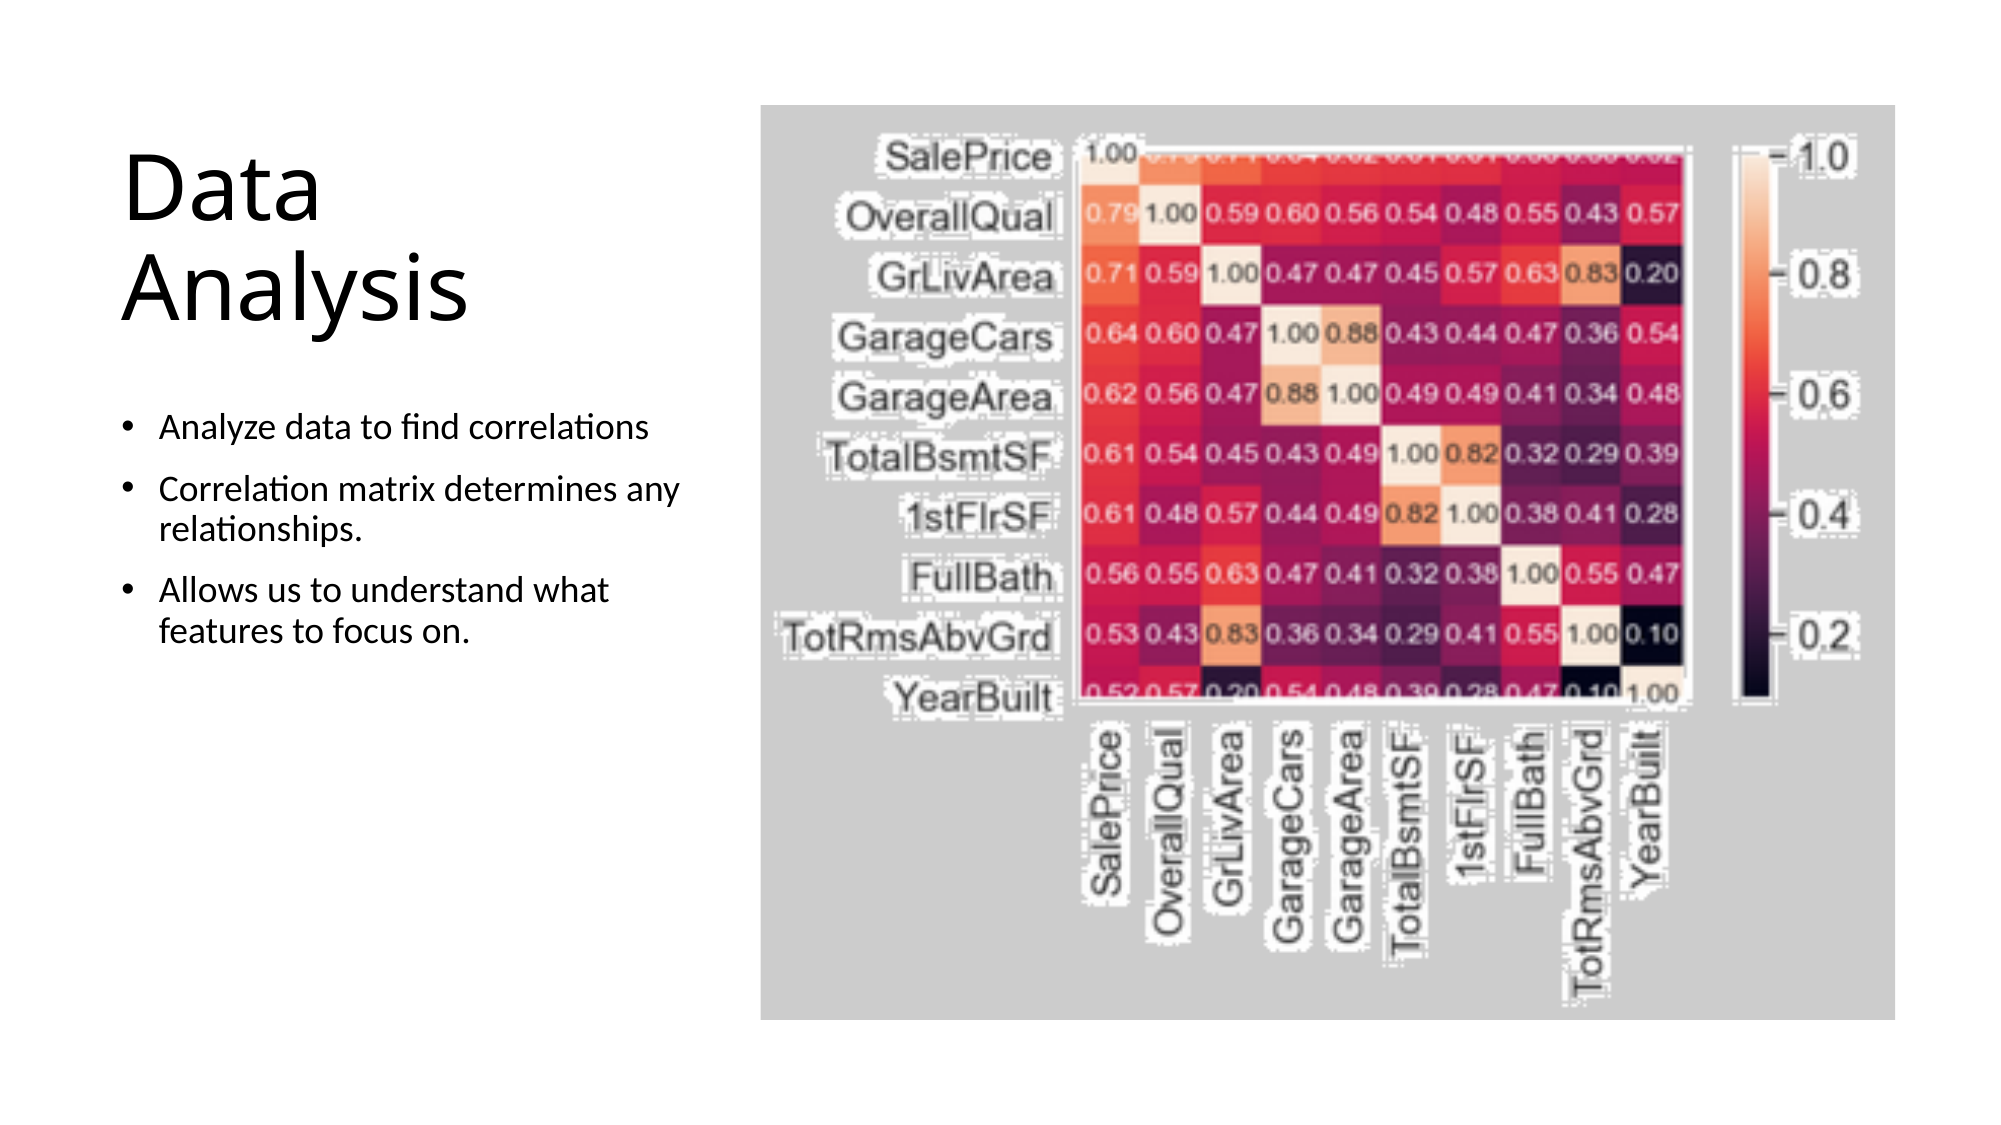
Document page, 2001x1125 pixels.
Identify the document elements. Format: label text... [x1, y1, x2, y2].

title Data Analysis [106, 103, 708, 379]
list Analyze data to find correlations Correlation matrix determines any relationships. Allows us to understand what features to focus on. [106, 399, 708, 1021]
picture [760, 104, 1896, 1020]
